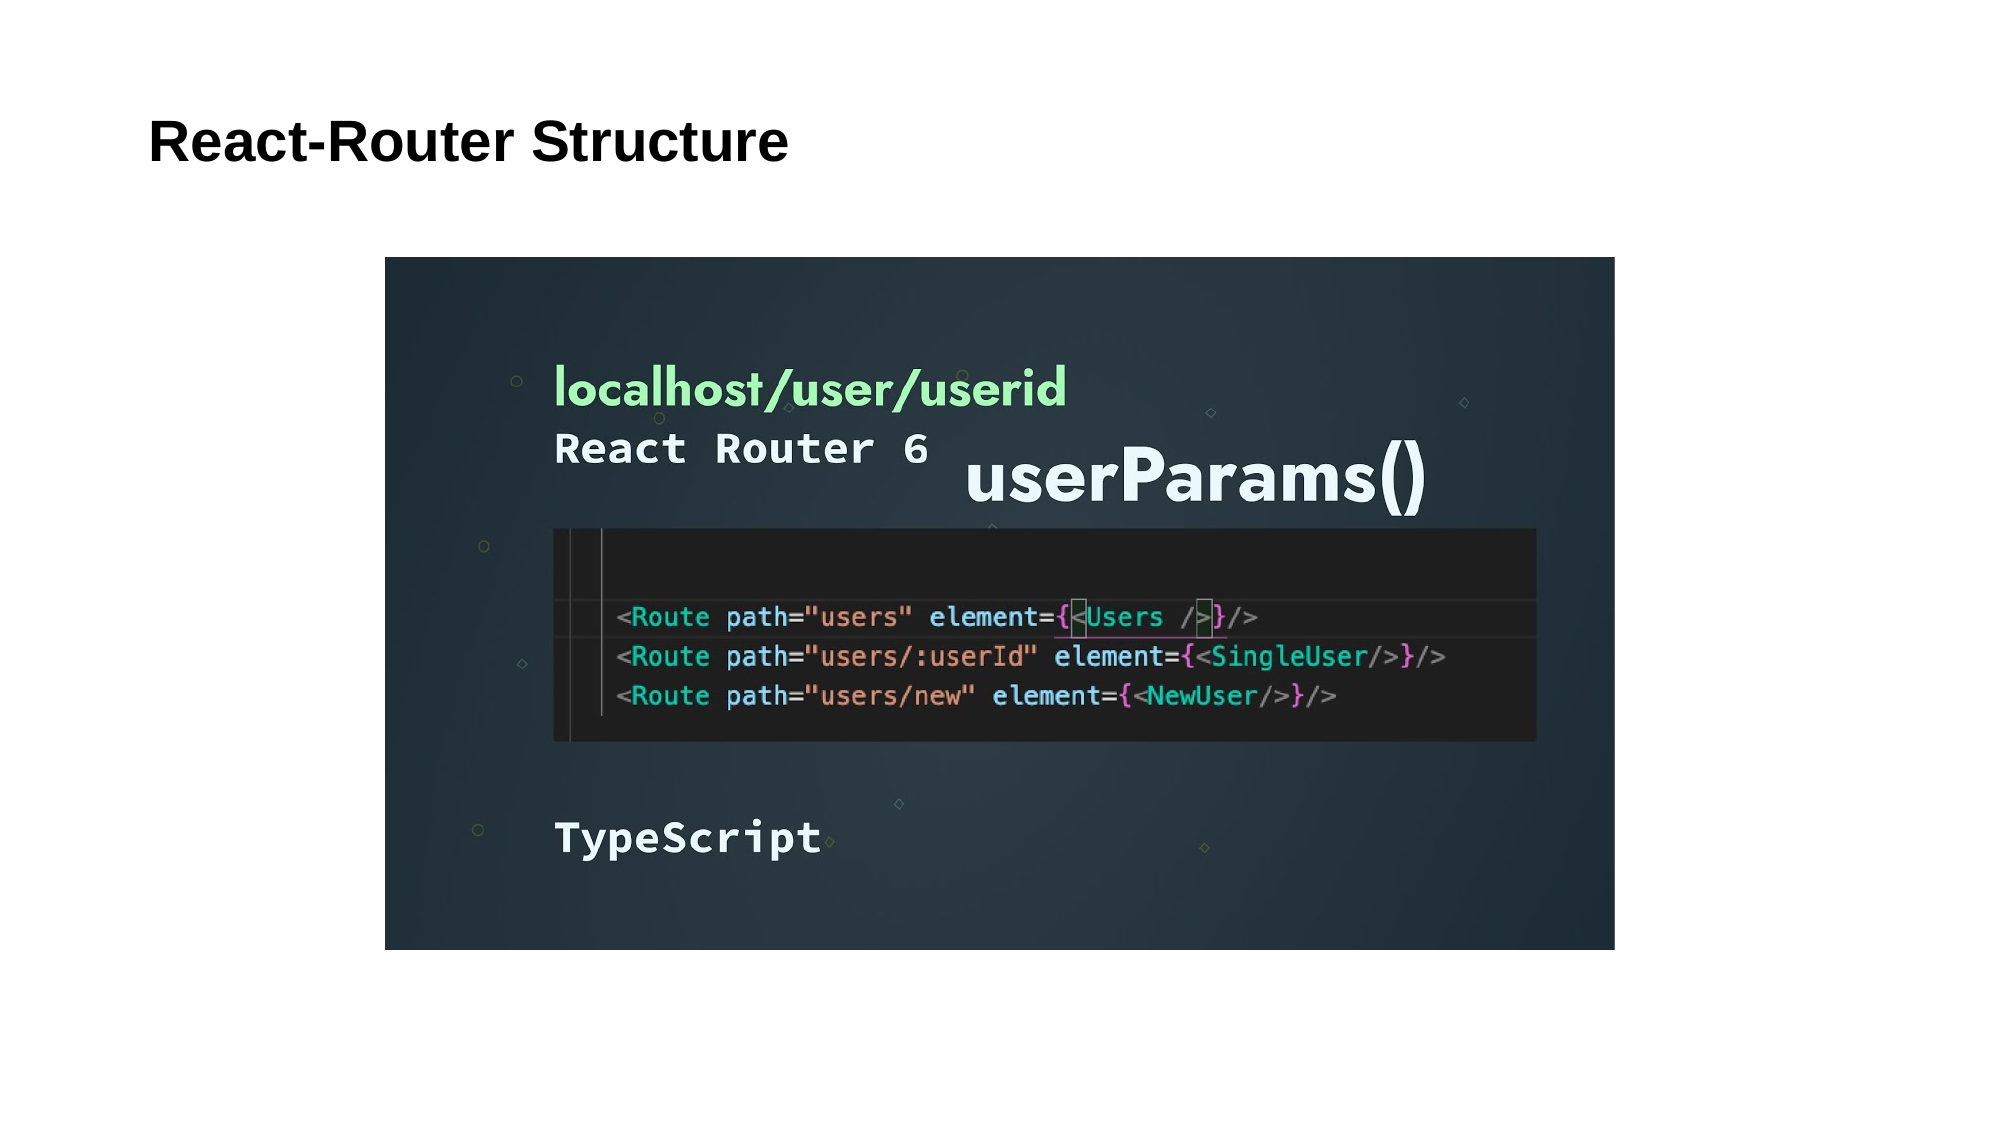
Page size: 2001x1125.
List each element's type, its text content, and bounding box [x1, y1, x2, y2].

text_box React-Router Structure [134, 95, 946, 181]
picture [385, 257, 1615, 950]
